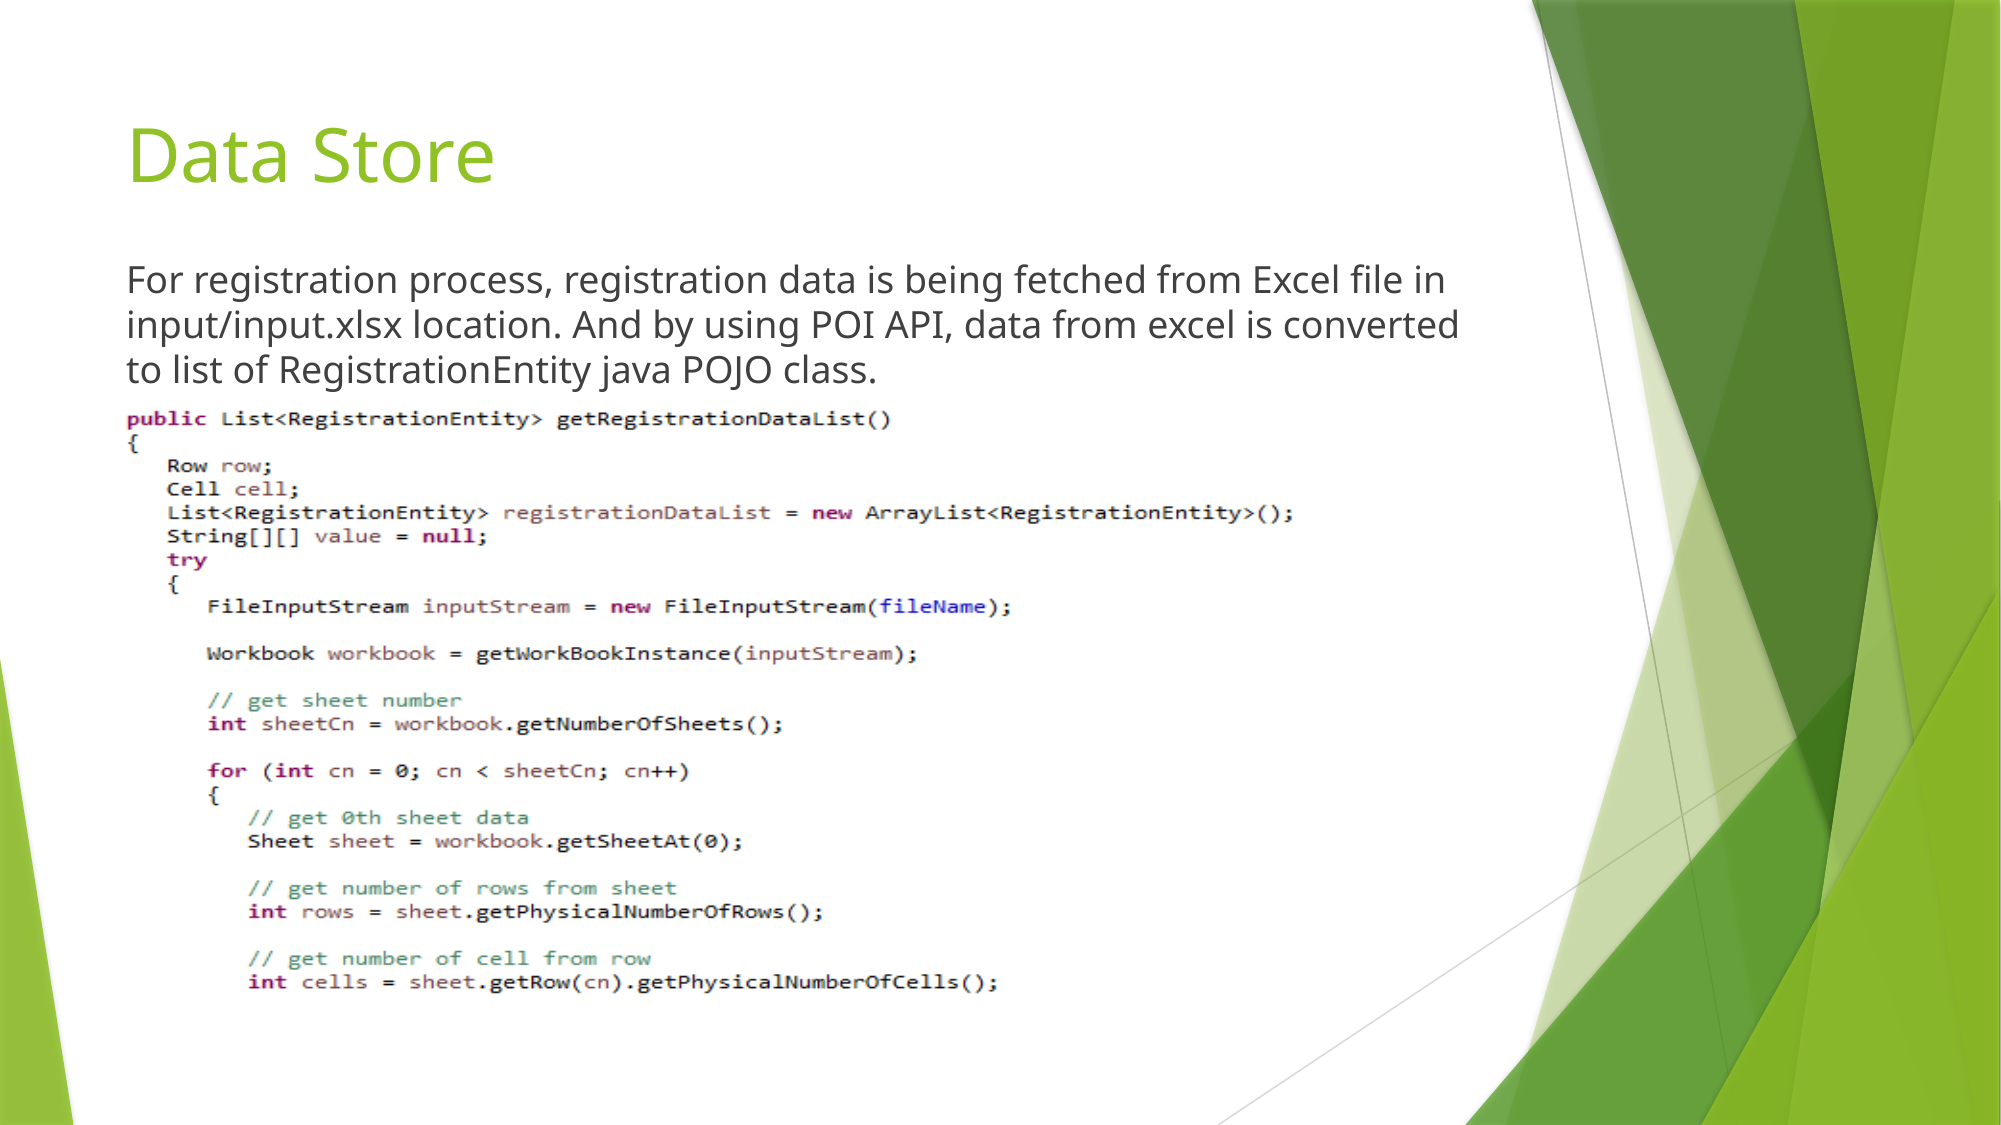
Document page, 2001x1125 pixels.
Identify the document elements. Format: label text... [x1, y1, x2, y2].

picture [124, 404, 1319, 1009]
title Data Store [111, 99, 1522, 217]
list For registration process, registration data is being fetched from Excel file in input/input.xlsx location. And by using POI API, data from excel is converted to list of RegistrationEntity java POJO class. [111, 248, 1522, 992]
